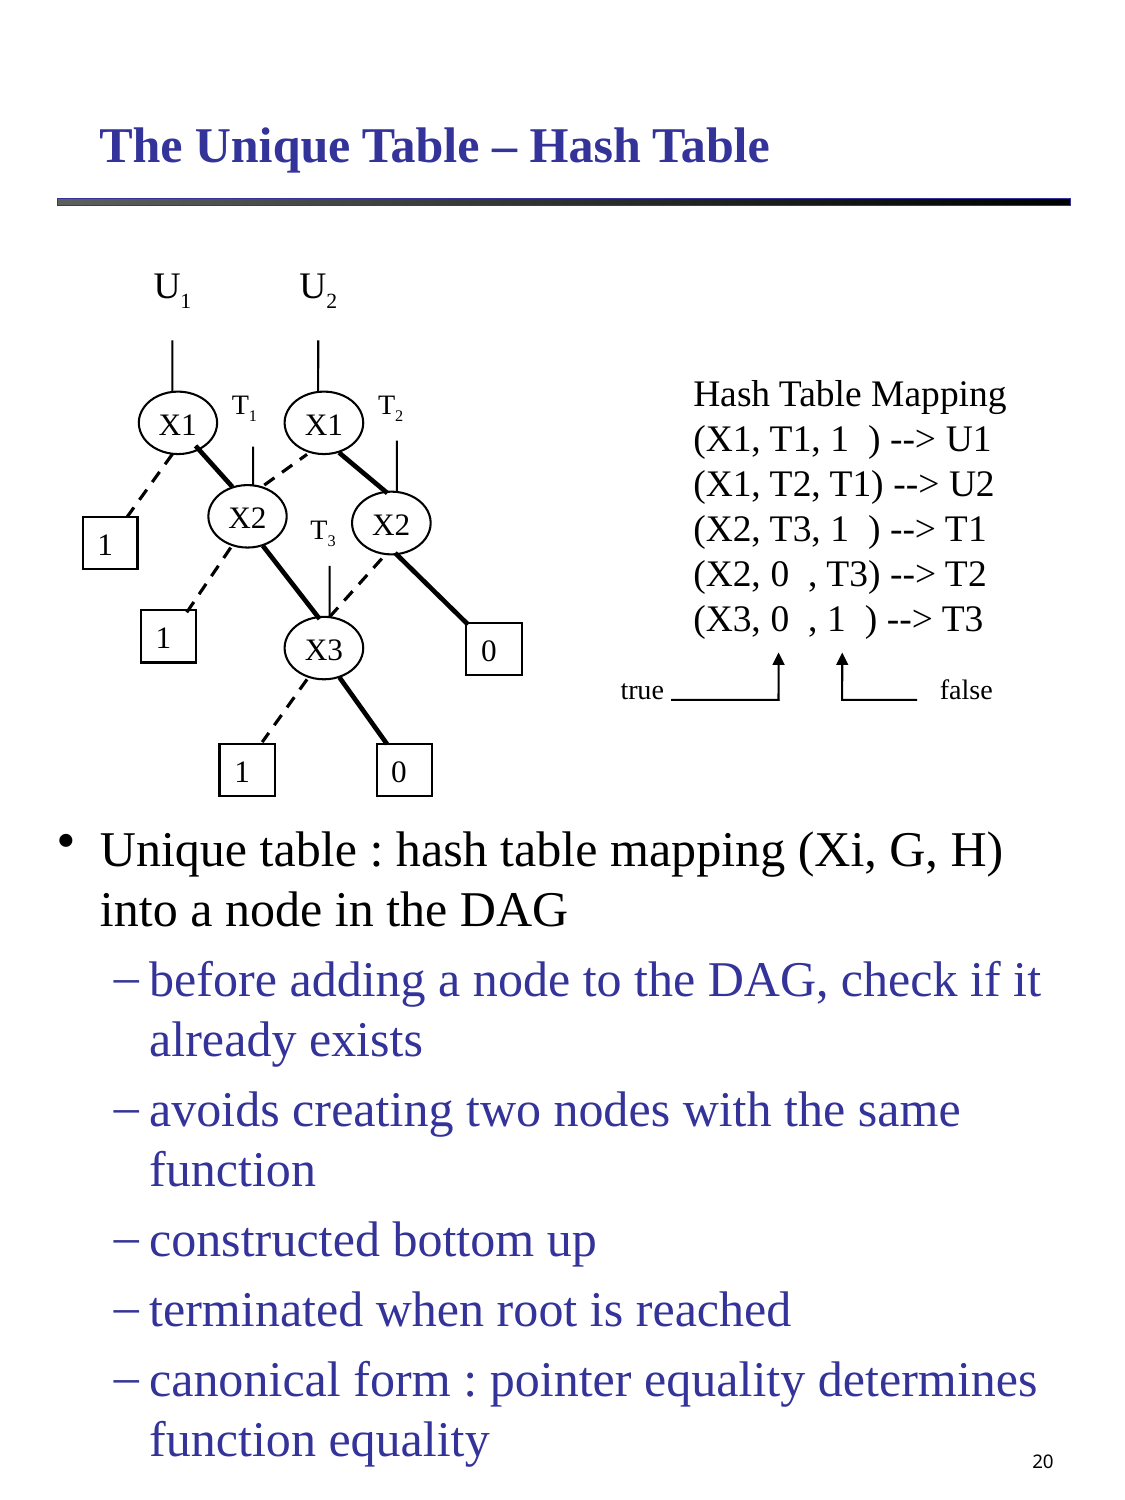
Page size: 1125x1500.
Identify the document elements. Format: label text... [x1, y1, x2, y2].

title The Unique Table – Hash Table [84, 76, 1041, 180]
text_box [82, 253, 1095, 798]
list Unique table : hash table mapping (Xi, G, H) into a node in the DAG before adding a node to the DAG, check if it already exists avoids creating two nodes with the same function constructed bottom up terminated when root is reached canonical form : pointer equality determines function equality [42, 809, 1093, 1483]
